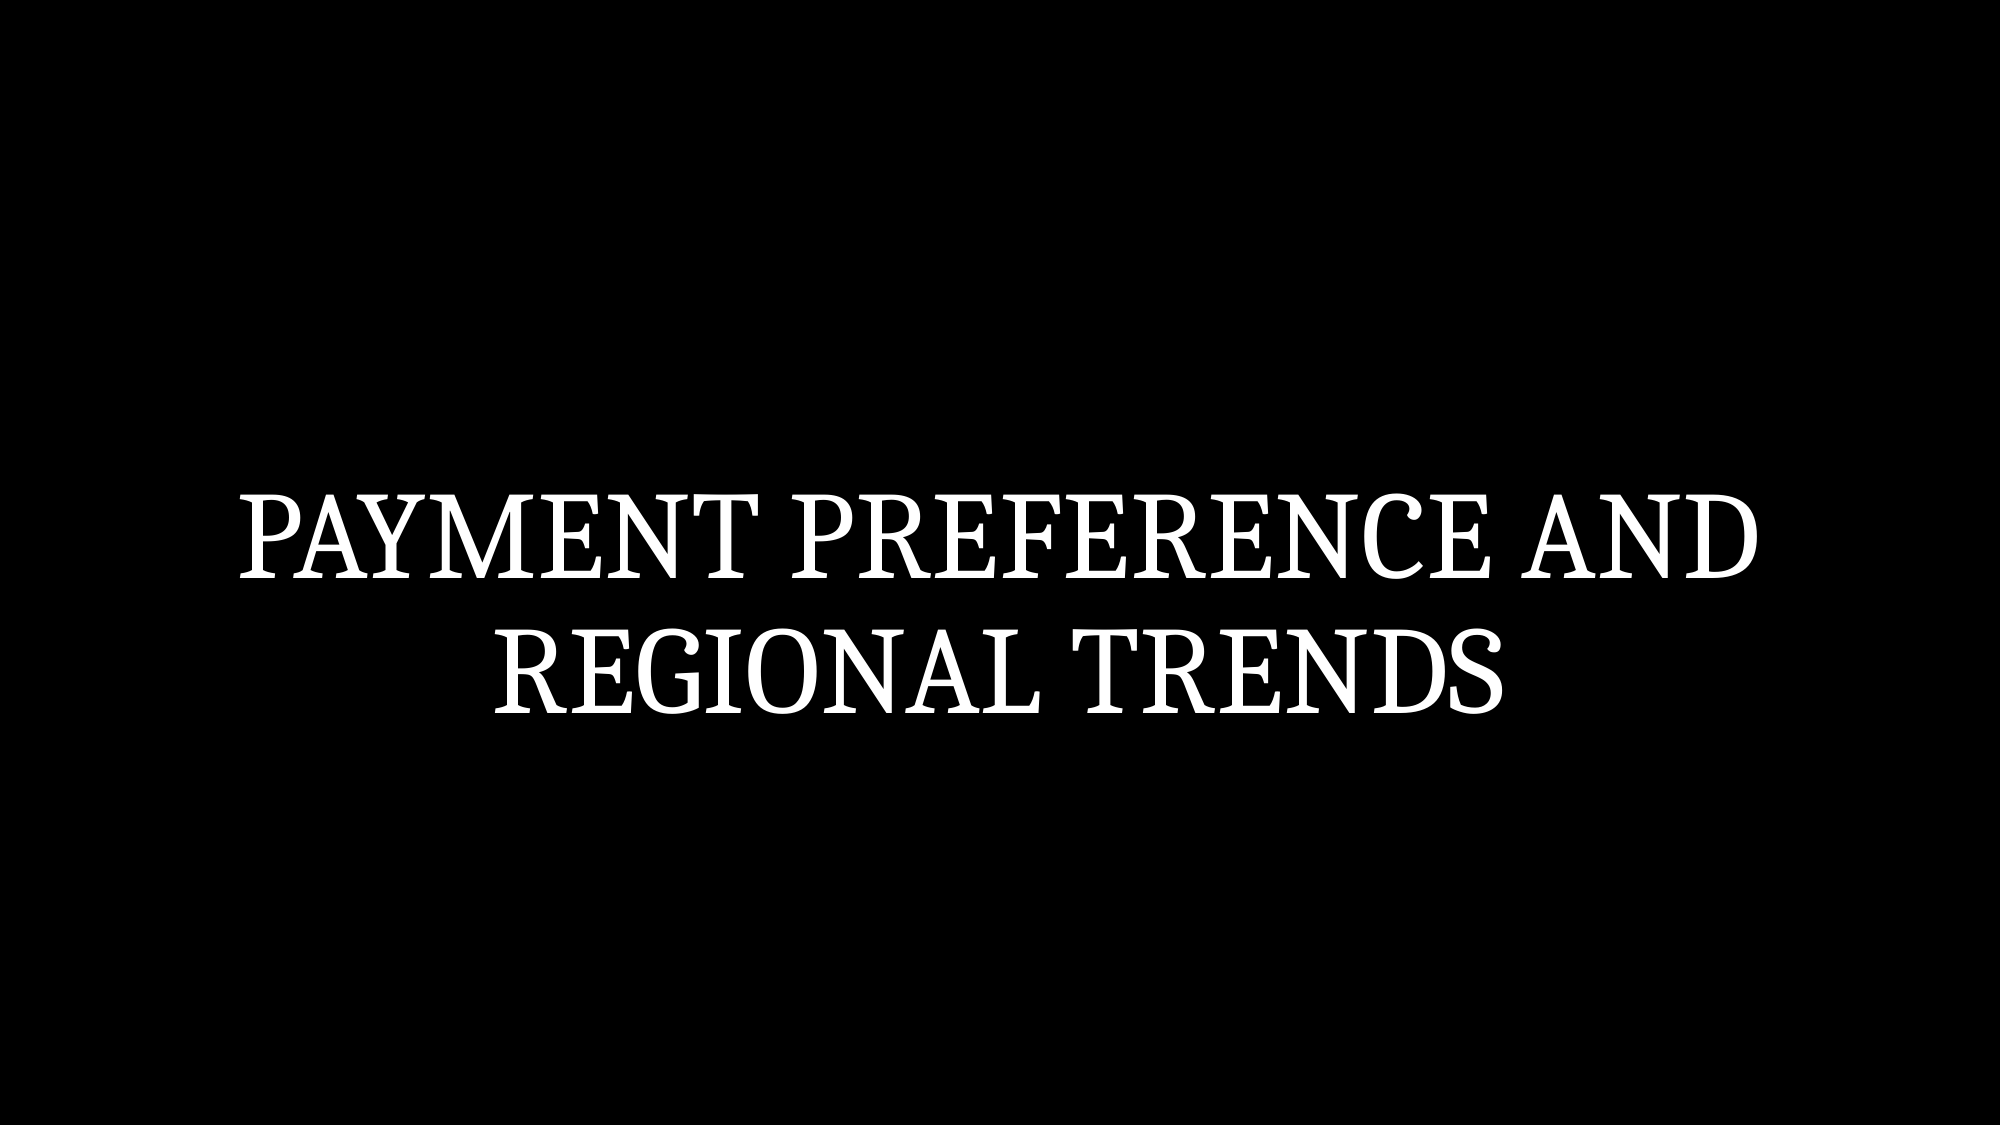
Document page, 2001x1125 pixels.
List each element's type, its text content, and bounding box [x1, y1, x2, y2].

title PAYMENT PREFERENCE AND REGIONAL TRENDS [136, 280, 1862, 749]
